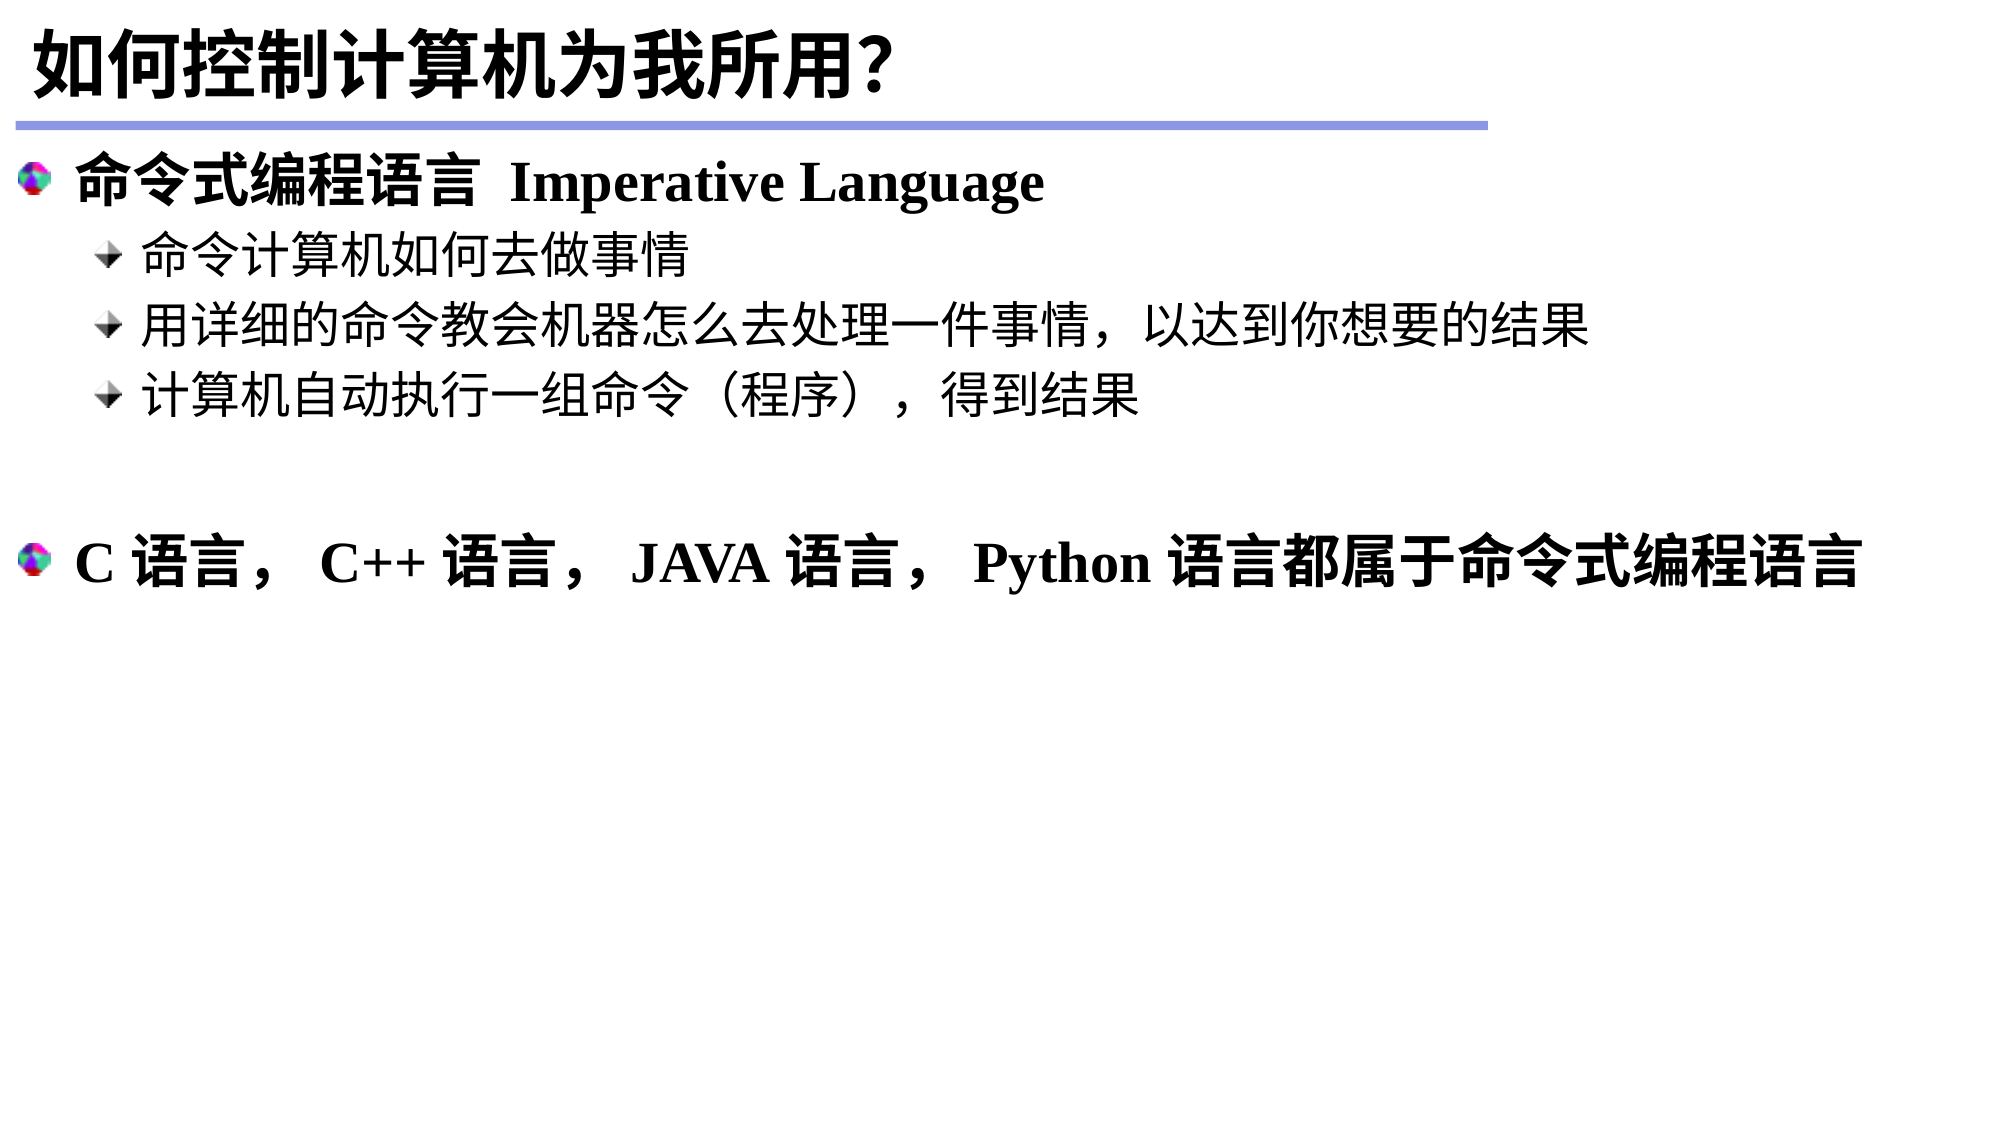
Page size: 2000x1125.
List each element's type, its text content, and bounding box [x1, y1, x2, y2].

title 如何控制计算机为我所用？ [16, 12, 1984, 114]
picture [18, 543, 51, 576]
list 命令式编程语言 Imperative Language 命令计算机如何去做事情 用详细的命令教会机器怎么去处理一件事情，以达到你想要的结果 计算机自动执行一组命令（程序），得到结果 C语言，C++语言，JAVA语言，Python语言都属于命令式编程语言 [15, 141, 1984, 1118]
picture [18, 162, 51, 195]
picture [93, 239, 122, 268]
picture [93, 309, 122, 338]
picture [93, 379, 122, 408]
